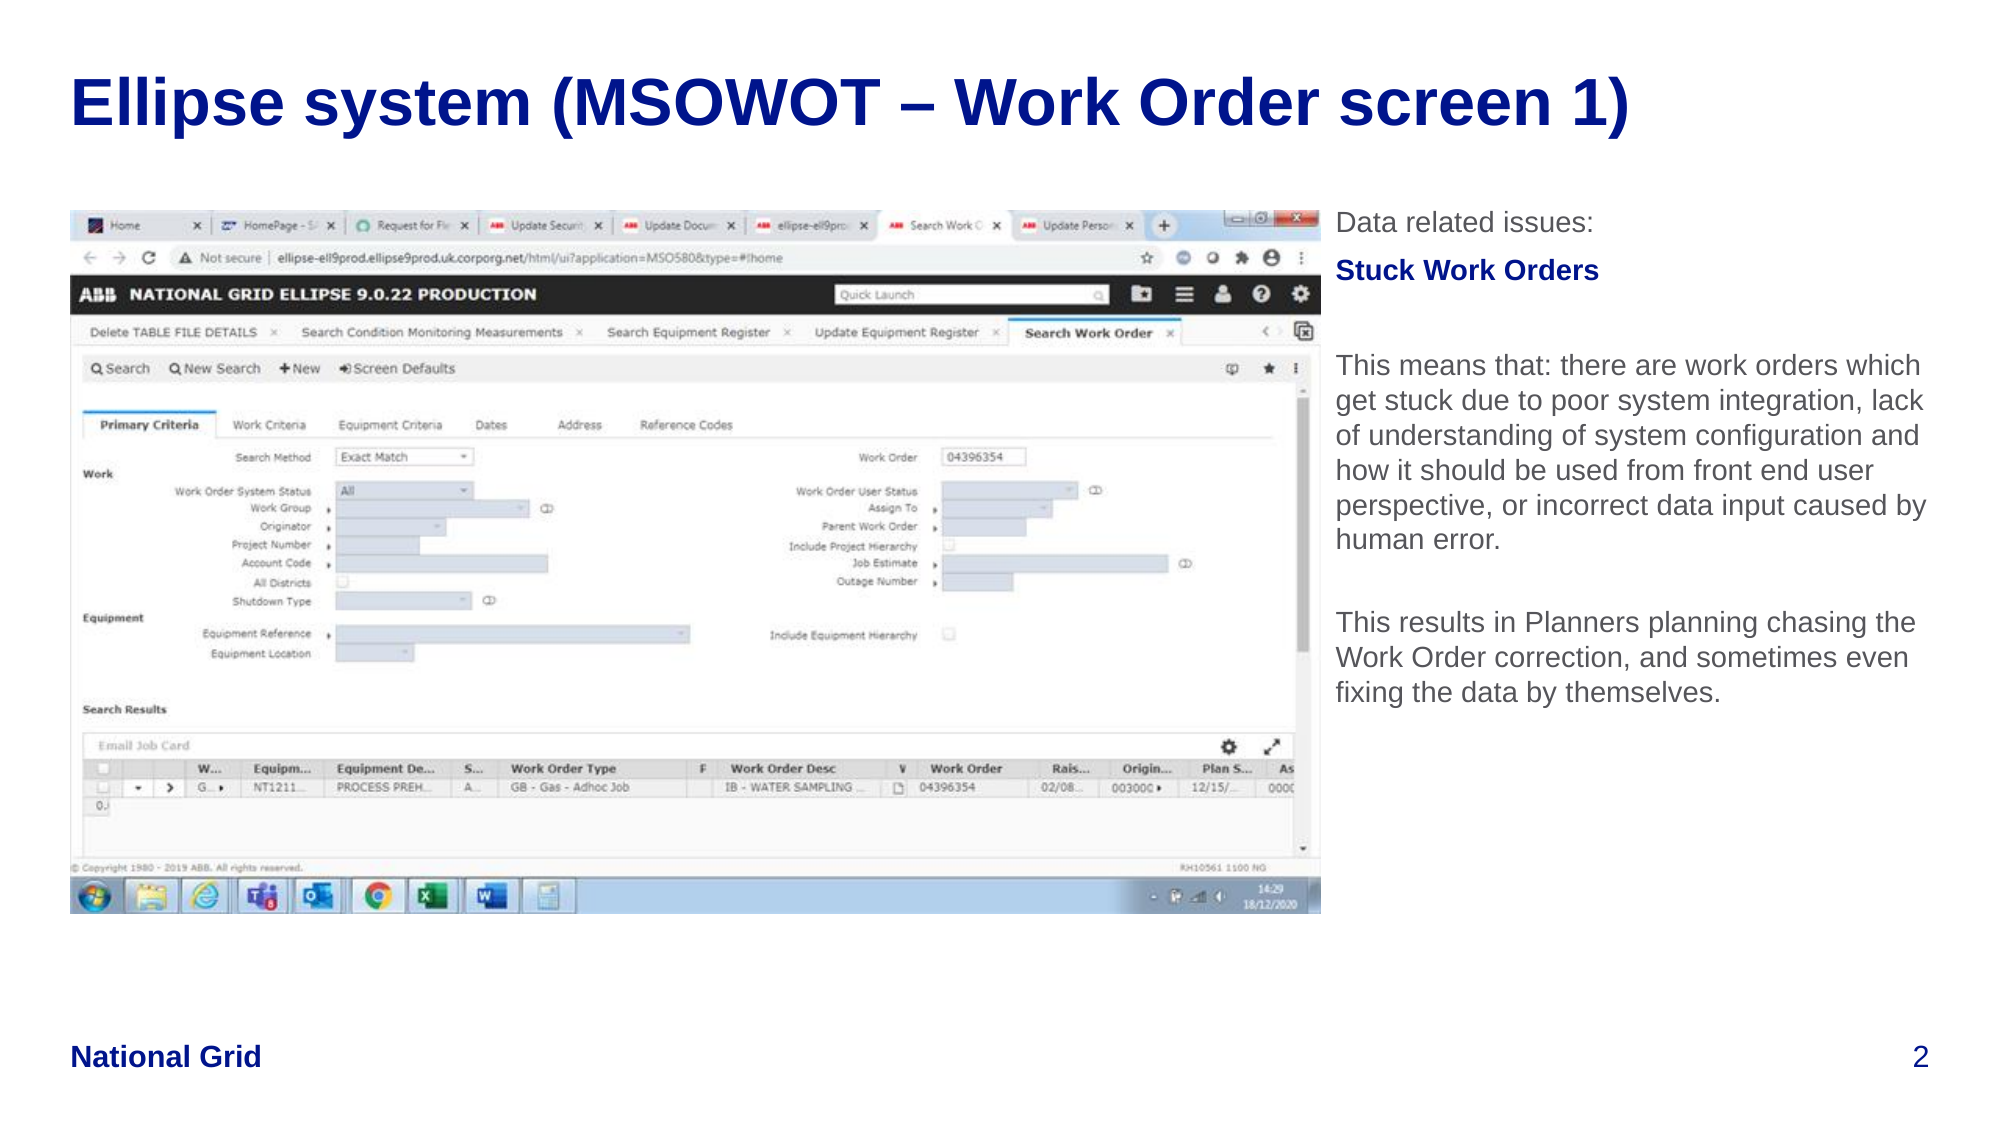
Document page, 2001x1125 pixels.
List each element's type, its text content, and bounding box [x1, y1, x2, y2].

text_box Data related issues: Stuck Work Orders This means that: there are work orders which get stuck due to poor system integration, lack of understanding of system configuration and how it should be used from front end user perspective, or incorrect data input caused by human error. This results in Planners planning chasing the Work Order correction, and sometimes even fixing the data by themselves. [1335, 203, 1930, 709]
picture [70, 210, 1321, 915]
title Ellipse system (MSOWOT – Work Order screen 1) [70, 58, 1930, 153]
